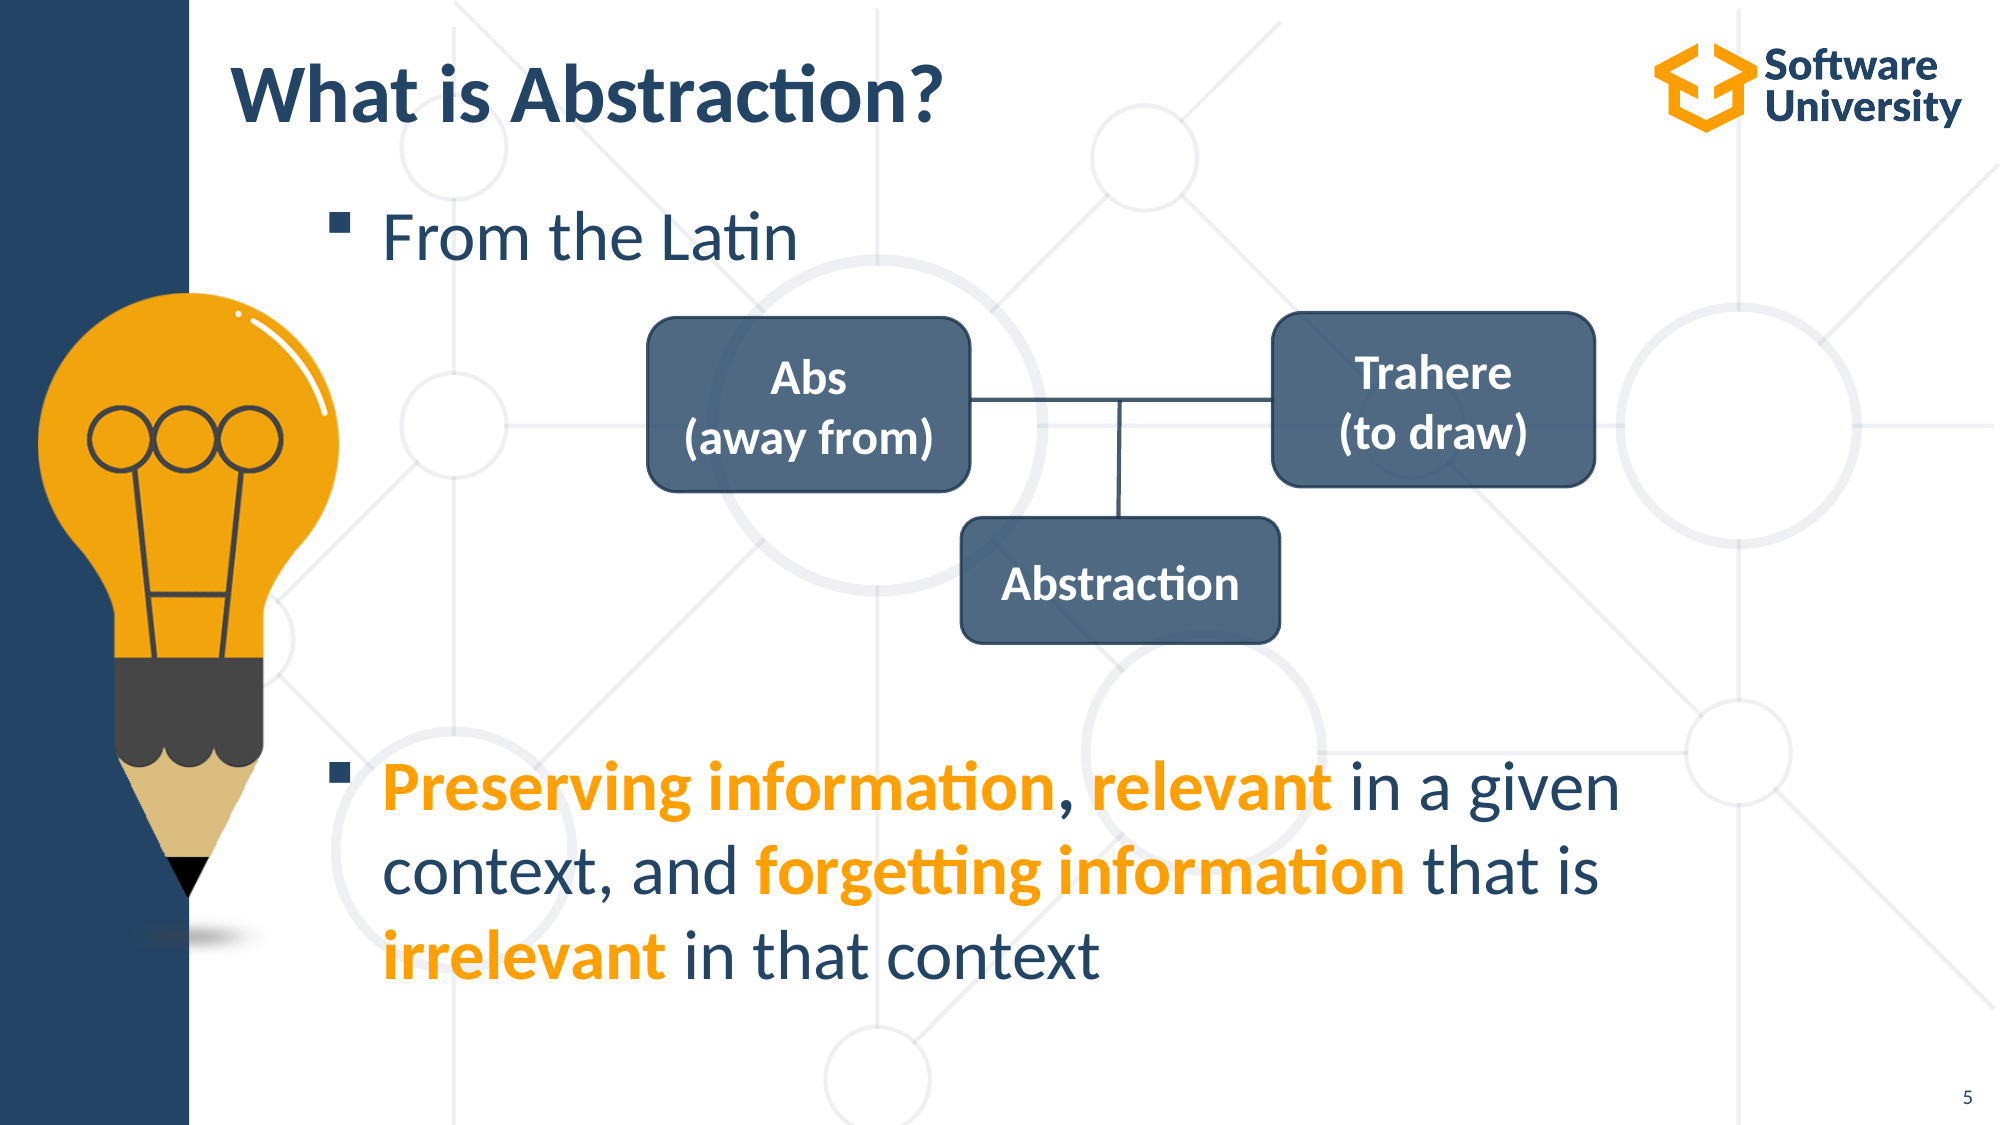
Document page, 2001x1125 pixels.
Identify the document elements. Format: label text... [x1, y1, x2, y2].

title What is Abstraction? [212, 16, 1628, 162]
text_box Trahere (to draw) [1270, 310, 1597, 490]
picture [1641, 31, 1973, 145]
text_box Abs (away from) [645, 315, 973, 494]
picture [38, 293, 306, 961]
list From the Latin Preserving information, relevant in a given context, and forgetting information that is irrelevant in that context [306, 183, 1968, 1094]
slide_number ‹#› [1927, 1067, 1989, 1117]
text_box Abstraction [959, 515, 1282, 646]
